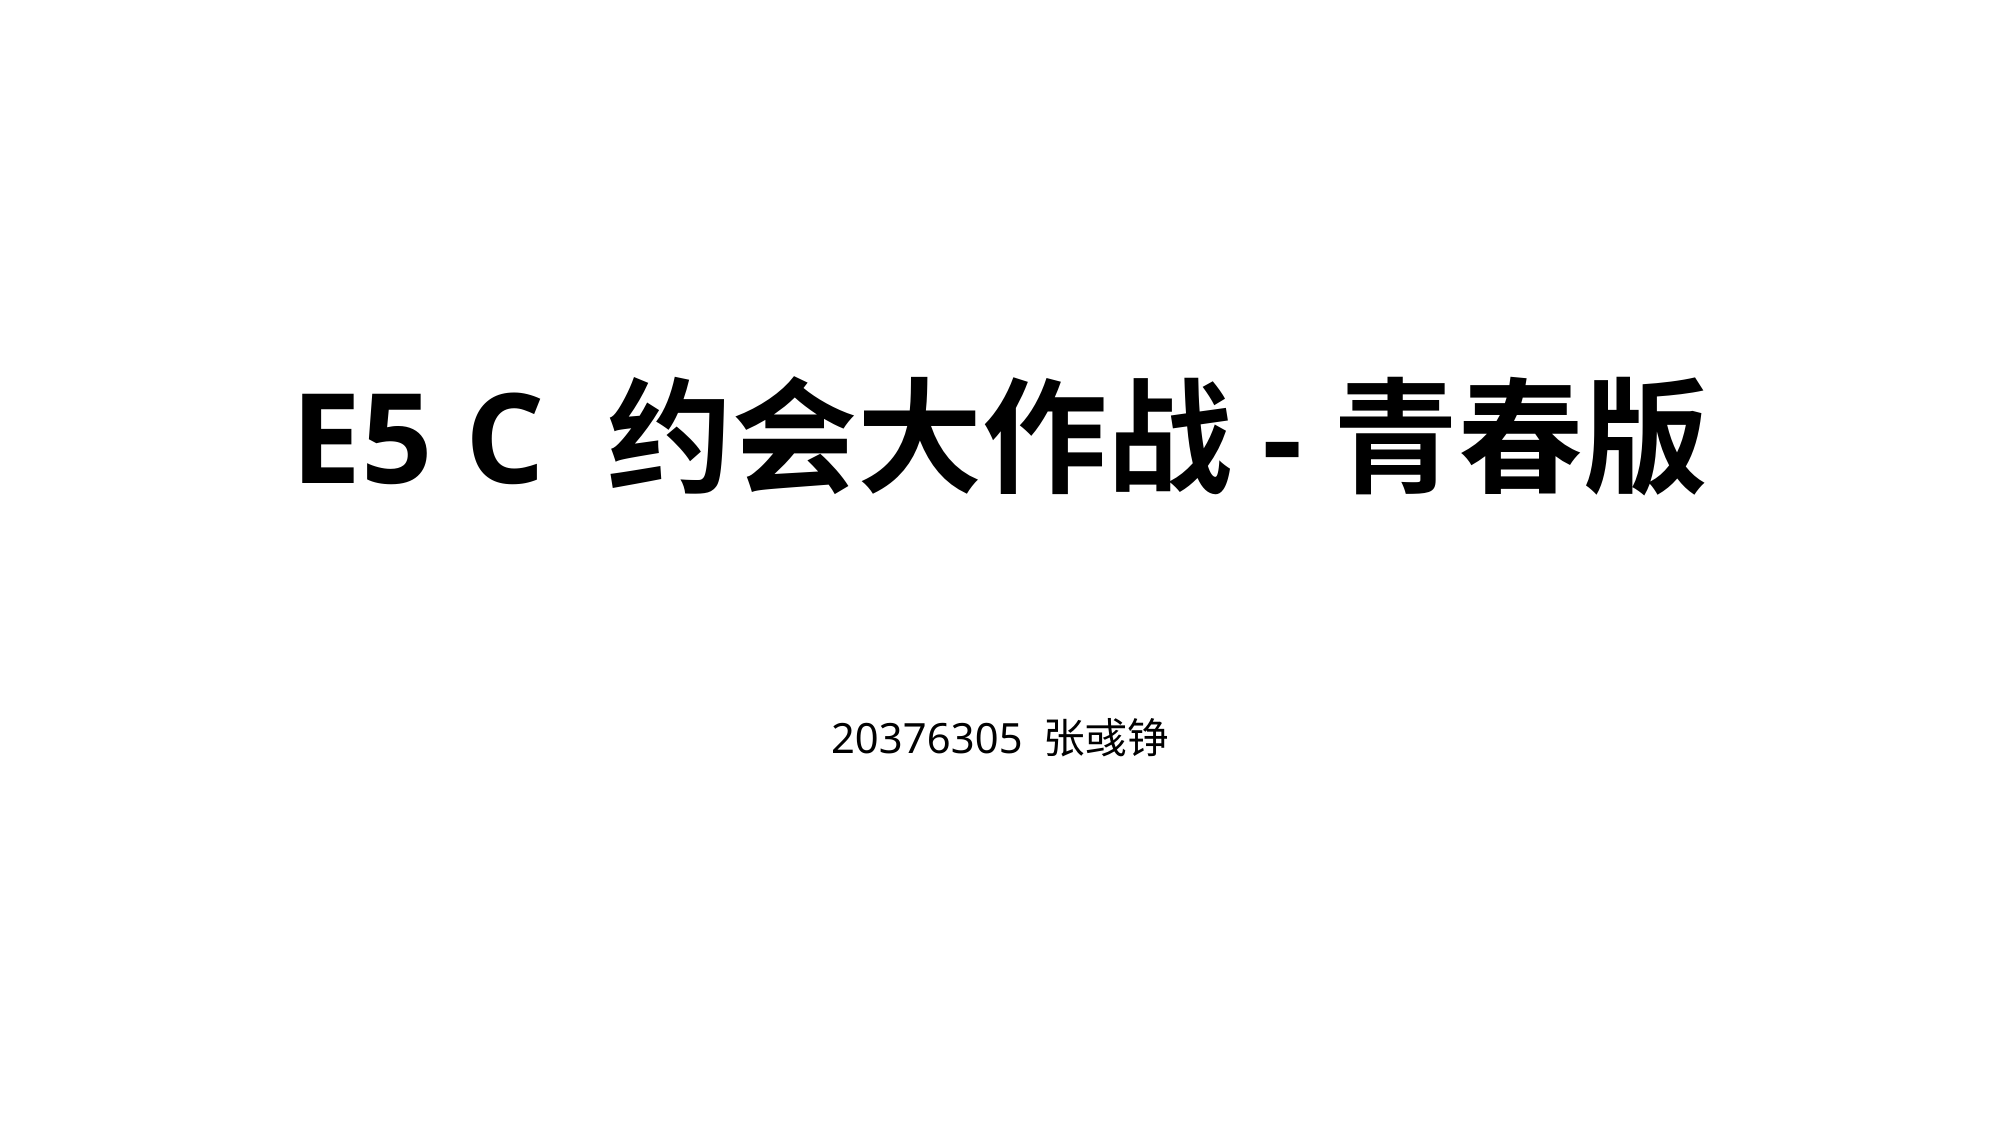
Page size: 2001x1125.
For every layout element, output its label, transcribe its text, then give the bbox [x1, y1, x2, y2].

subtitle 20376305 张彧铮 [249, 709, 1750, 982]
title E5 C 约会大作战-青春版 [249, 276, 1750, 669]
